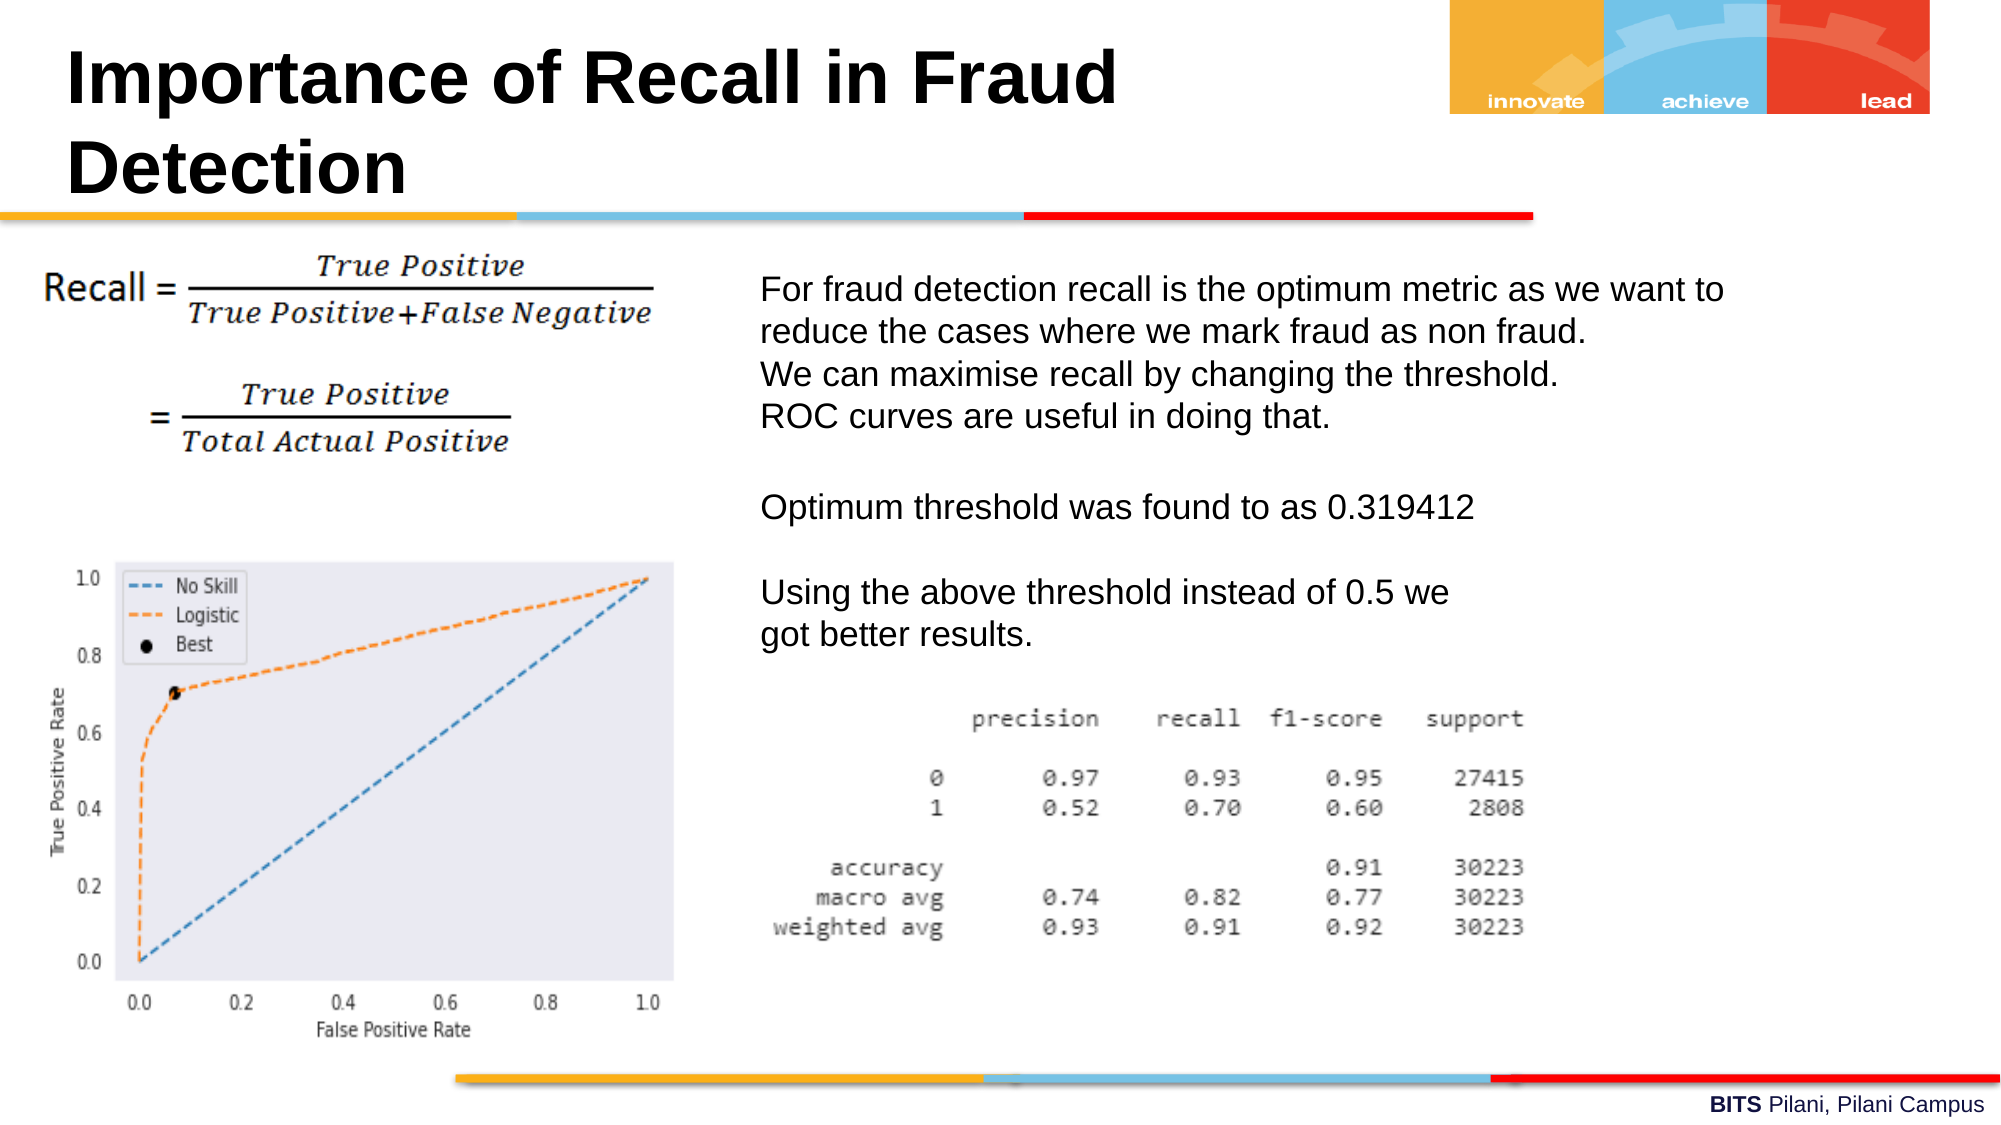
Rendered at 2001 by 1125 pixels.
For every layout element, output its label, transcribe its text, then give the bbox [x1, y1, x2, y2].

list Importance of Recall in Fraud Detection [66, 24, 1450, 213]
text_box Optimum threshold was found to as 0.319412 Using the above threshold instead of 0.5 we got better results. [745, 468, 1514, 669]
picture [24, 493, 746, 1051]
picture [24, 237, 679, 469]
text_box For fraud detection recall is the optimum metric as we want to reduce the cases where we mark fraud as non fraud. We can maximise recall by changing the threshold. ROC curves are useful in doing that. [745, 250, 1798, 494]
picture [1449, 0, 1930, 114]
picture [769, 695, 1553, 966]
